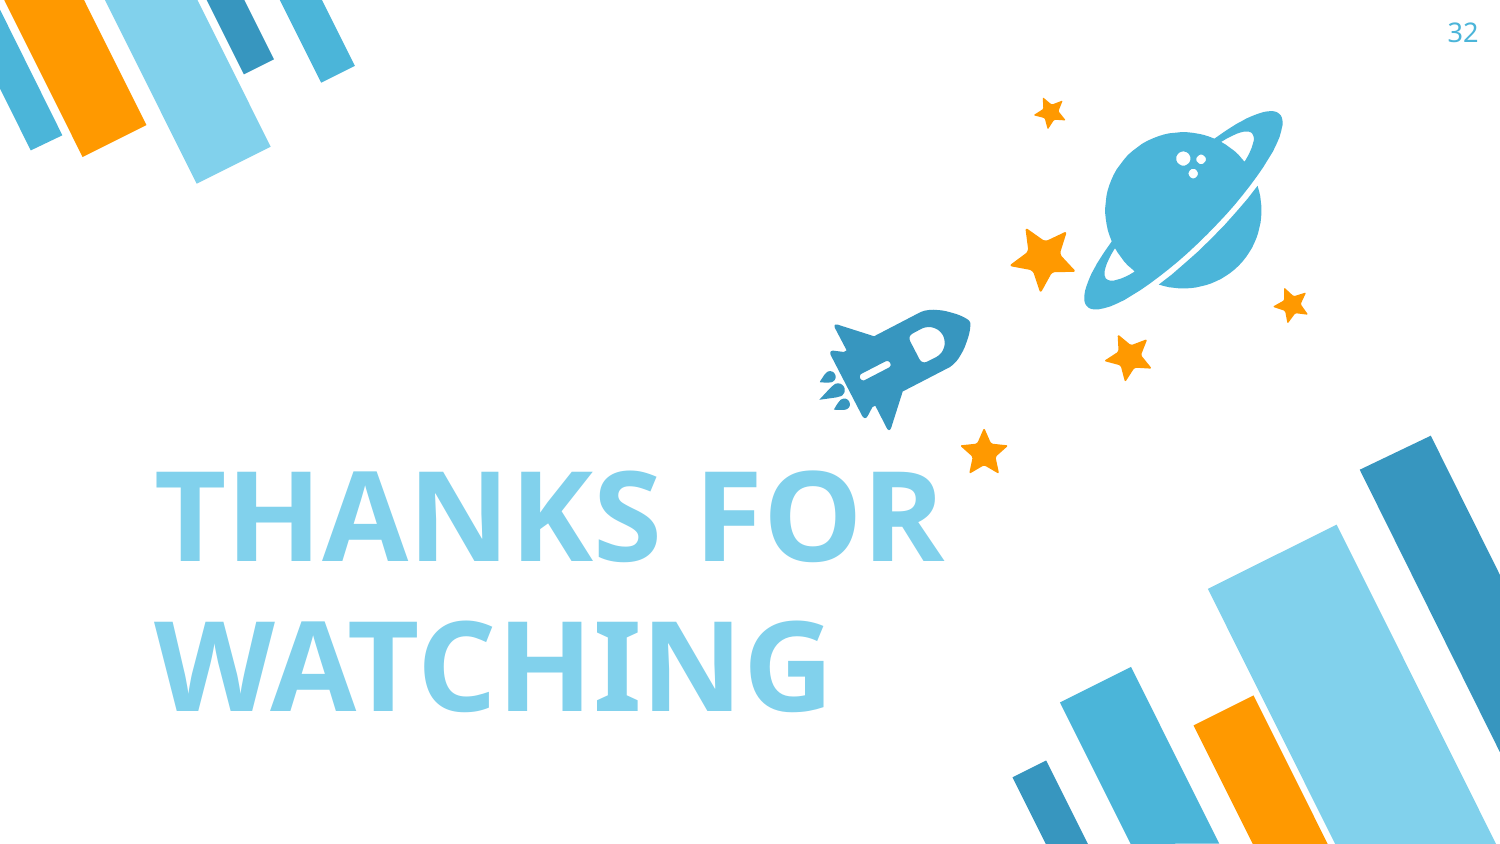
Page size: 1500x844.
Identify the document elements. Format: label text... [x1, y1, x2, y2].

text_box [1010, 228, 1075, 292]
title THANKS FOR WATCHING [139, 561, 1008, 752]
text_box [825, 296, 958, 428]
text_box [961, 428, 1008, 474]
slide_number 32 [1403, 0, 1494, 65]
text_box [1034, 97, 1066, 129]
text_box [1083, 110, 1283, 310]
text_box [1285, 290, 1308, 323]
text_box [1105, 335, 1151, 382]
